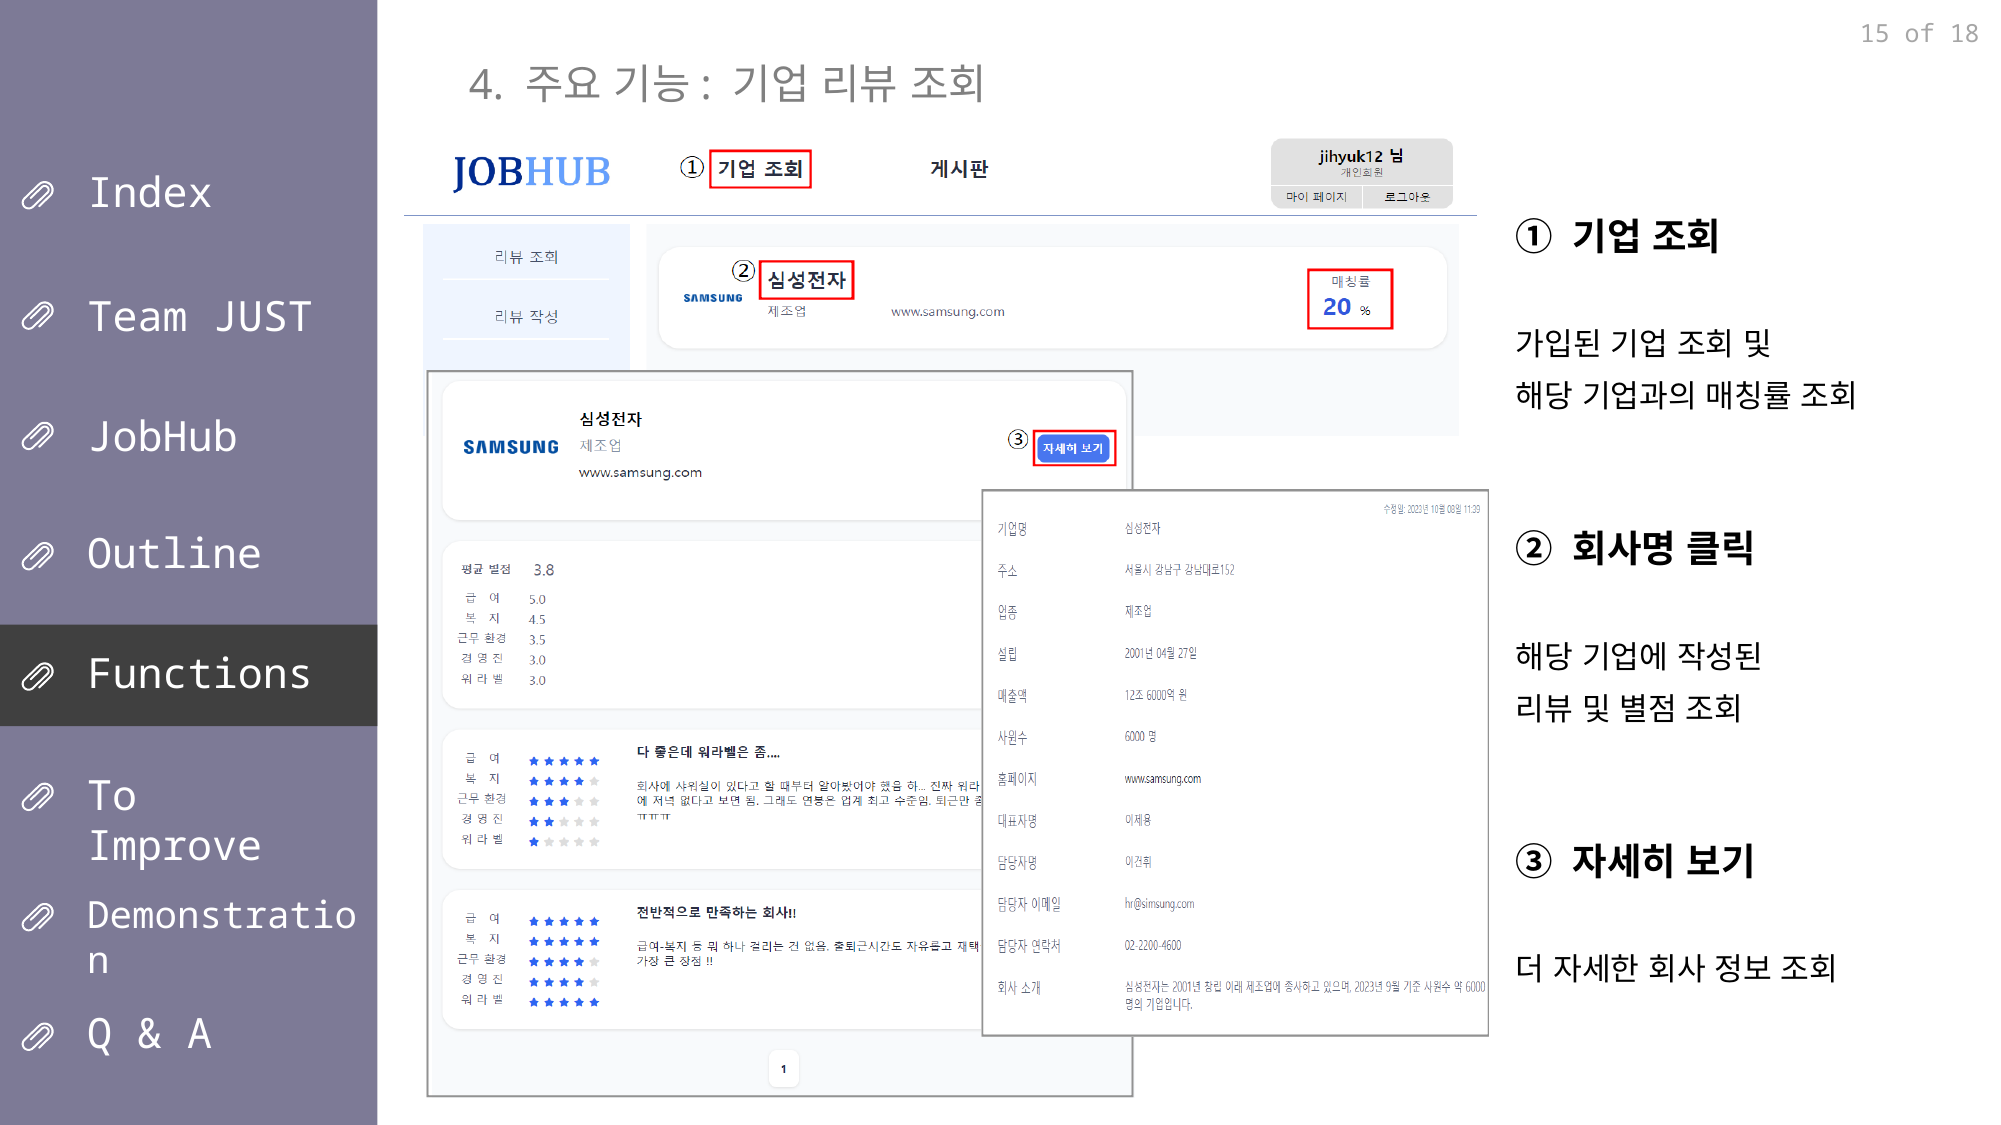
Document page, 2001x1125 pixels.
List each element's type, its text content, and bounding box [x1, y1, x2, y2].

text_box [0, 727, 378, 1125]
text_box [21, 662, 54, 691]
text_box Q & A [72, 999, 347, 1065]
text_box To Improve [72, 760, 347, 876]
text_box [21, 1022, 54, 1051]
text_box Functions [72, 639, 348, 705]
text_box Outline [72, 519, 347, 585]
text_box ① 기업 조회 가입된 기업 조회 및 해당 기업과의 매칭률 조회 ② 회사명 클릭 해당 기업에 작성된 리뷰 및 별점 조회 ③ 자세히 보기 더 자세한 회사 정보 조회 [1501, 198, 1986, 995]
picture [404, 128, 1489, 1098]
text_box [21, 782, 54, 812]
text_box Team JUST [72, 282, 348, 347]
text_box Index [72, 158, 348, 224]
text_box [0, 624, 378, 727]
text_box Demonstration [72, 883, 386, 989]
text_box 4. 주요 기능: 기업 리뷰 조회 [454, 50, 1210, 116]
text_box [21, 301, 54, 330]
text_box JobHub [72, 401, 348, 467]
text_box [21, 421, 54, 451]
text_box [21, 542, 54, 571]
text_box [21, 181, 54, 210]
text_box [21, 903, 54, 932]
text_box [0, 0, 378, 624]
text_box 15 of 18 [1837, 10, 2000, 56]
